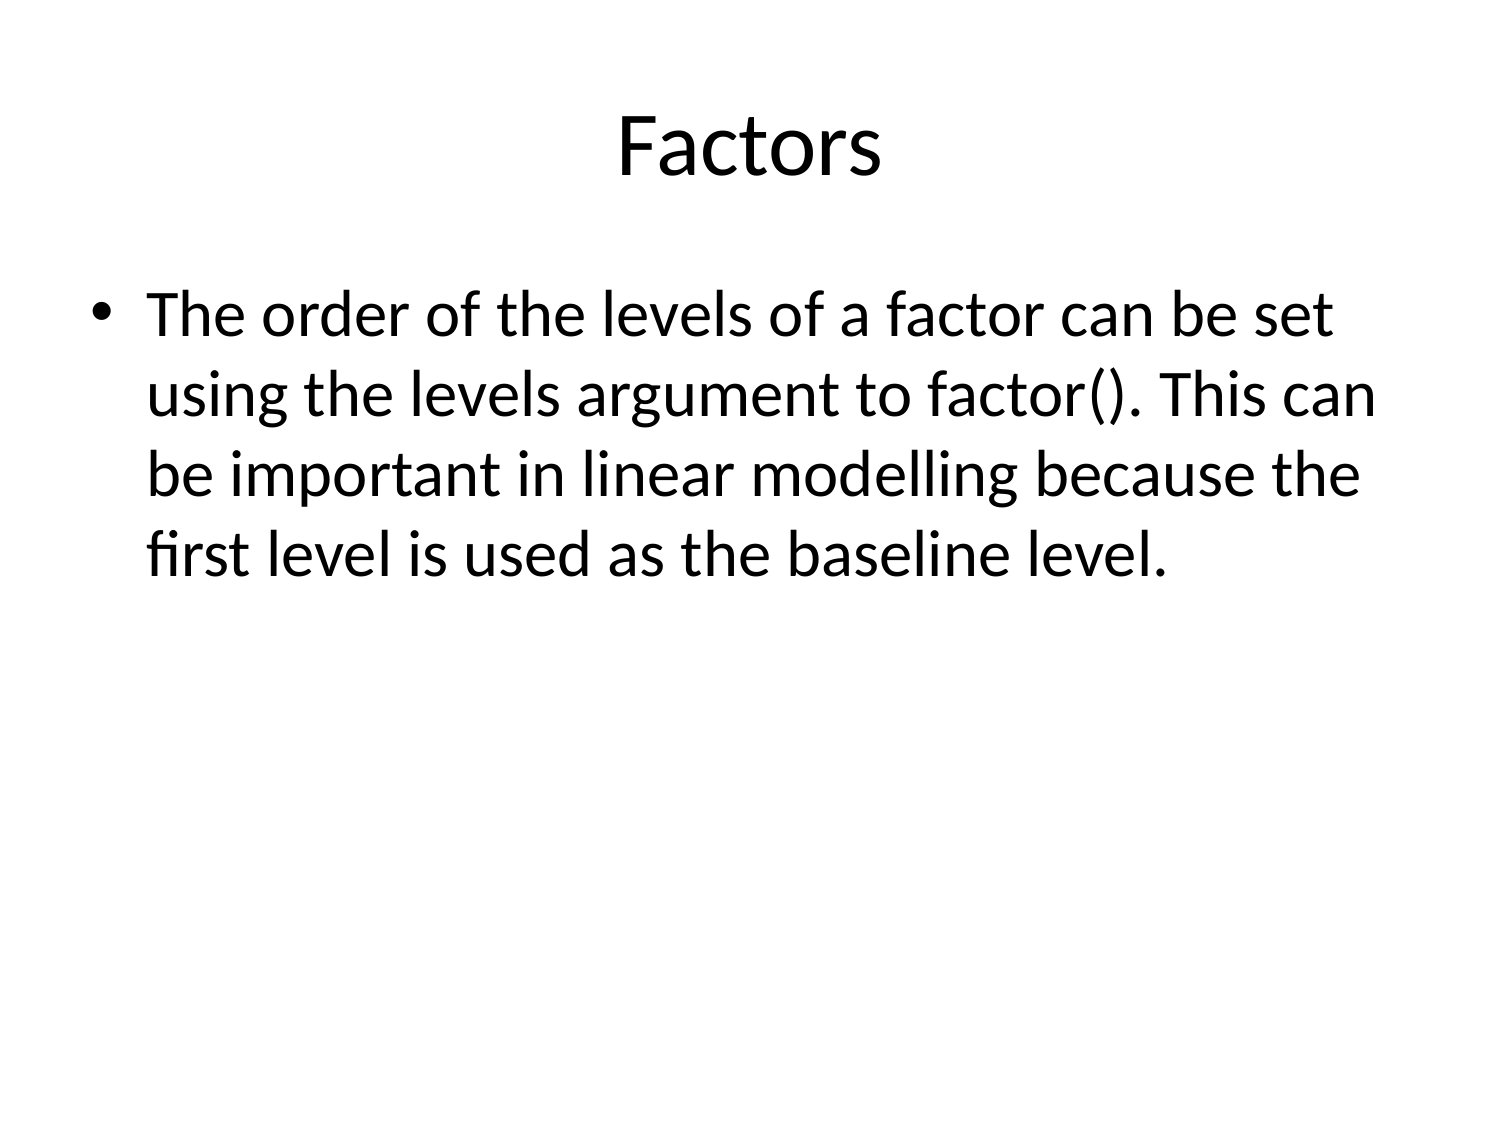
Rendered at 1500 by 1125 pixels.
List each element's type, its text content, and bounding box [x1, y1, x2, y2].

title Factors [75, 45, 1425, 233]
list The order of the levels of a factor can be set using the levels argument to factor(). This can be important in linear modelling because the first level is used as the baseline level. [75, 262, 1425, 1005]
